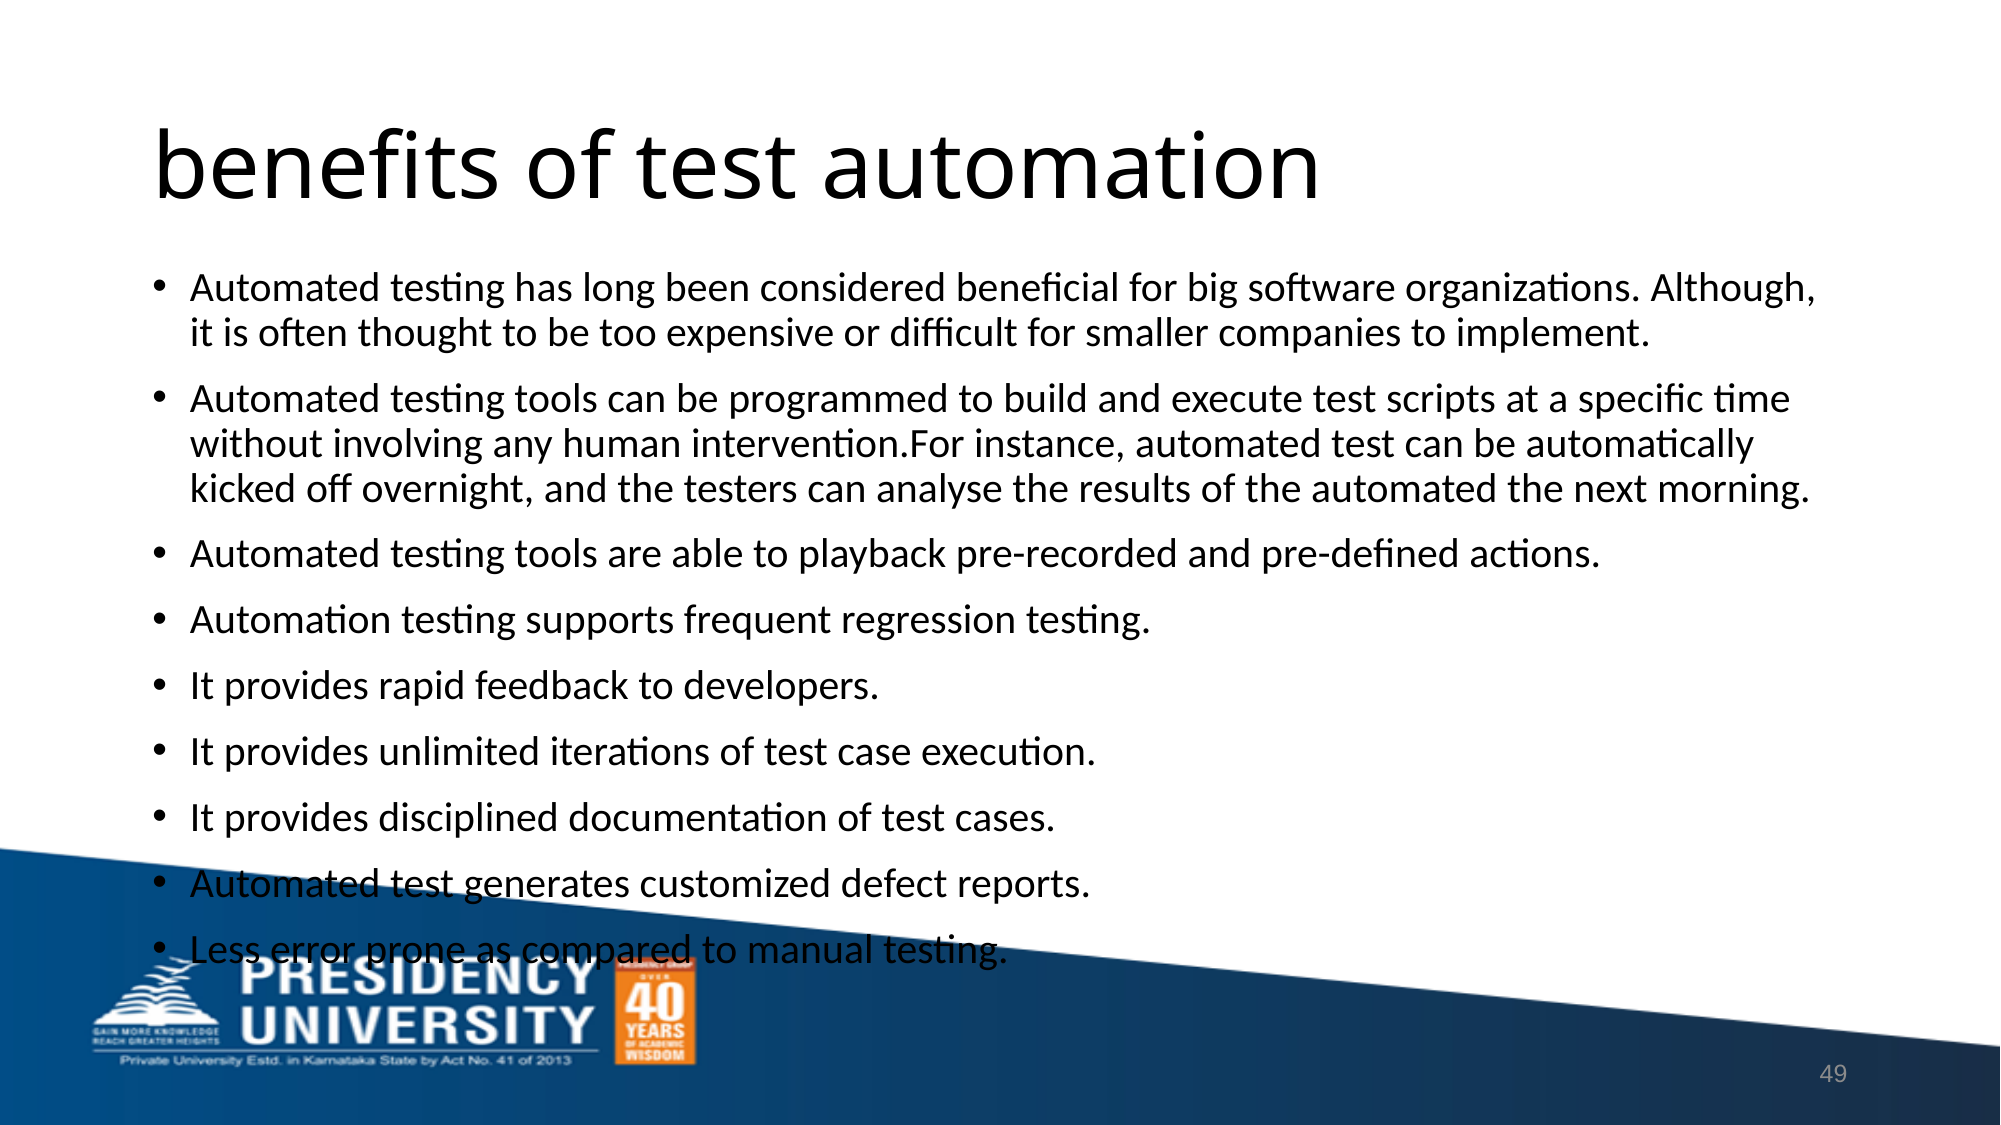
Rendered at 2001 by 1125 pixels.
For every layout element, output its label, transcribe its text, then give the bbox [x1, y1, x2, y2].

title benefits of test automation [137, 59, 1863, 257]
slide_number 49 [1412, 1042, 1863, 1103]
picture [0, 845, 2000, 1125]
list Automated testing has long been considered beneficial for big software organizations. Although, it is often thought to be too expensive or difficult for smaller companies to implement. Automated testing tools can be programmed to build and execute test scripts at a specific time without involving any human intervention.For instance, automated test can be automatically kicked off overnight, and the testers can analyse the results of the automated the next morning. Automated testing tools are able to playback pre-recorded and pre-defined actions. Automation testing supports frequent regression testing. It provides rapid feedback to developers. It provides unlimited iterations of test case execution. It provides disciplined documentation of test cases. Automated test generates customized defect reports. Less error prone as compared to manual testing. [137, 257, 1863, 1014]
